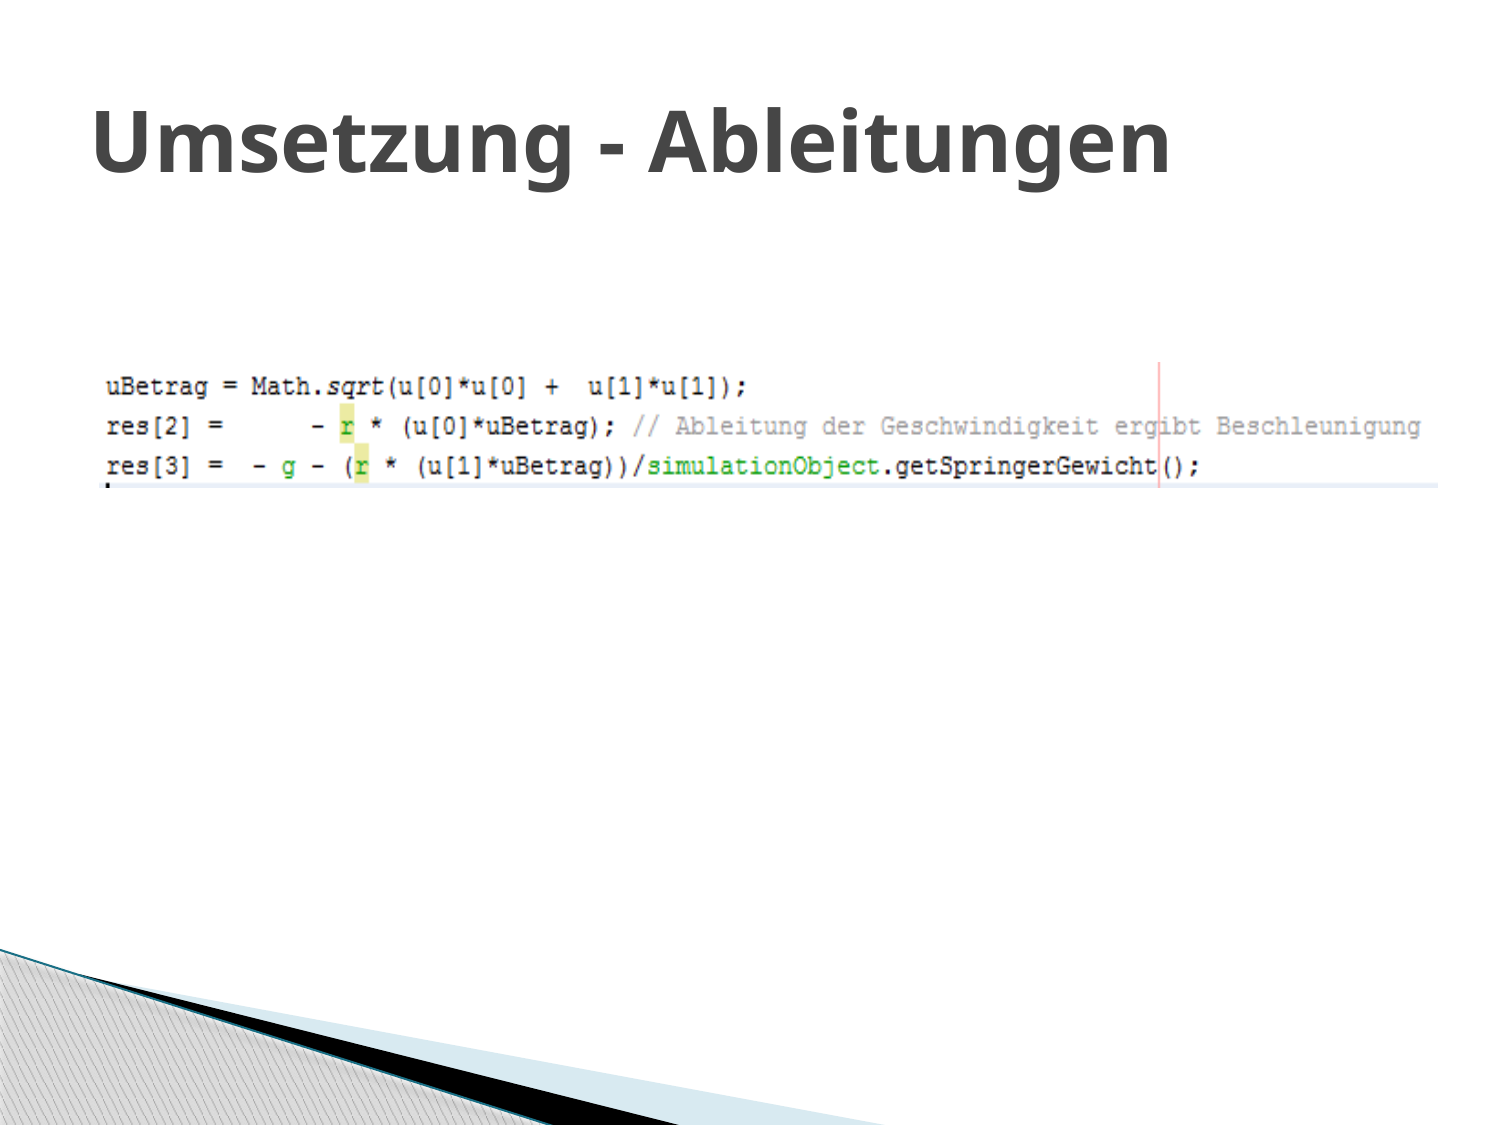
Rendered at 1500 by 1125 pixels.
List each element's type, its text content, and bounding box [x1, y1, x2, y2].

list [99, 362, 1438, 488]
title Umsetzung - Ableitungen [75, 45, 1425, 233]
